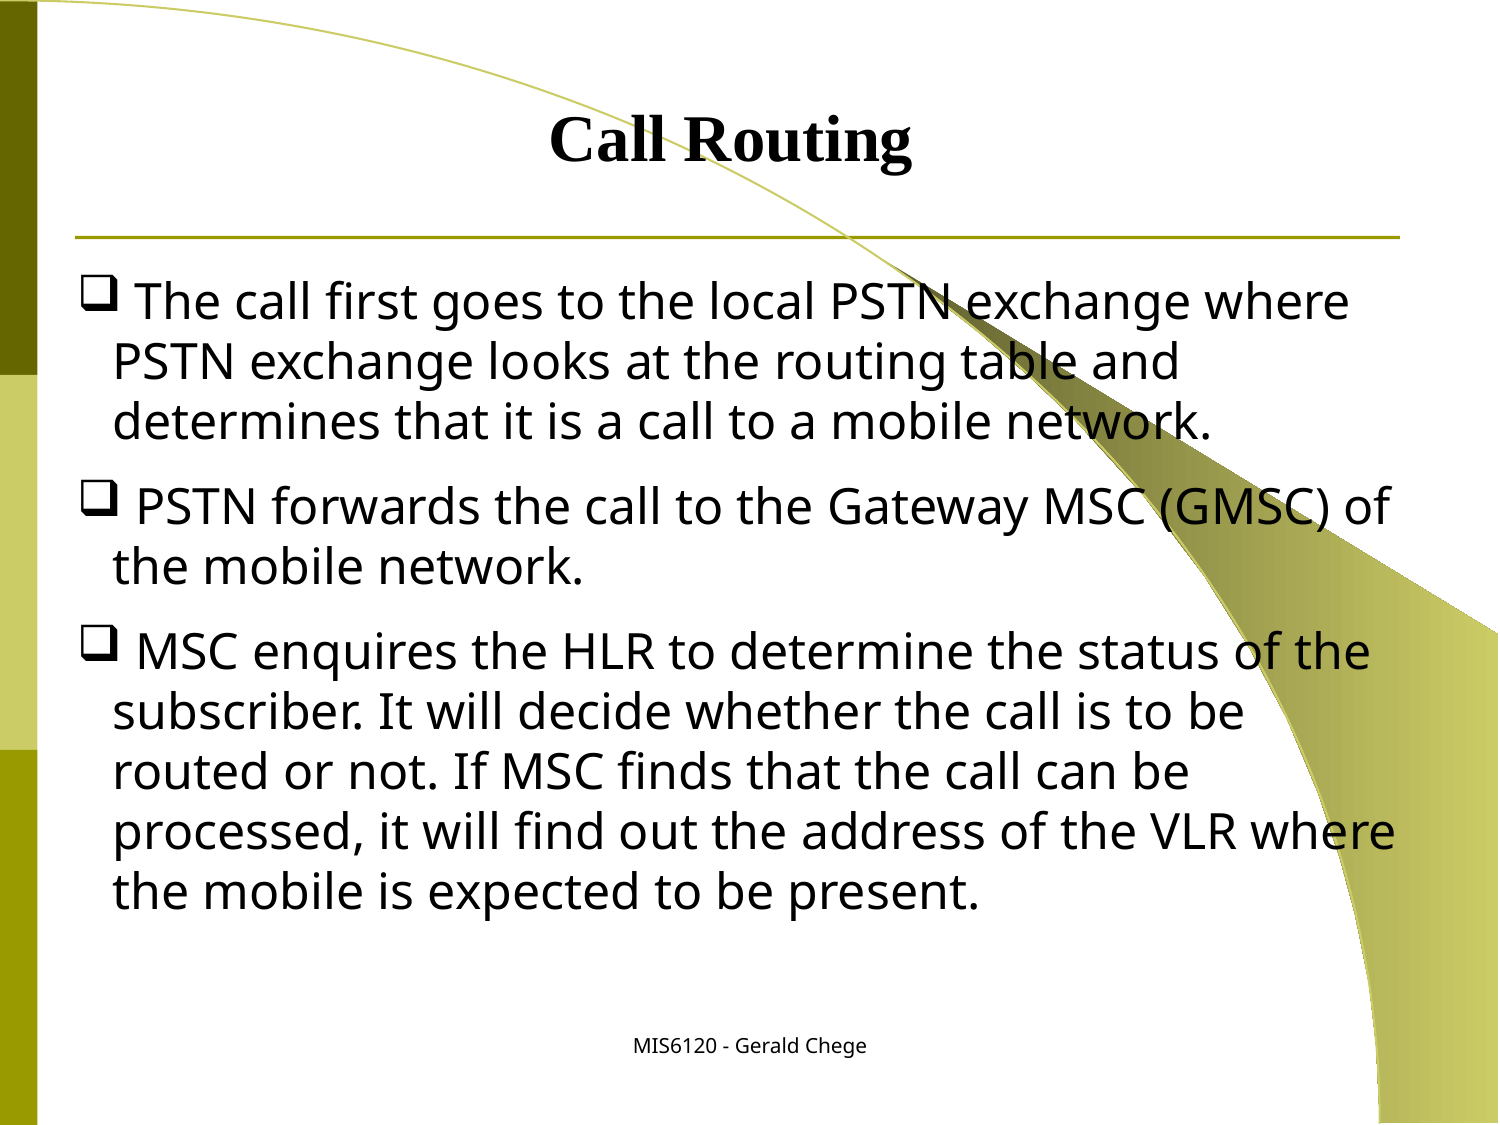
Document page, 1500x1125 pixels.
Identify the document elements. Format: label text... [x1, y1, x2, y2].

footer MIS6120 - Gerald Chege [512, 1025, 988, 1100]
text_box Call Routing [62, 87, 1400, 183]
text_box The call first goes to the local PSTN exchange where PSTN exchange looks at the routing table and determines that it is a call to a mobile network. PSTN forwards the call to the Gateway MSC (GMSC) of the mobile network. MSC enquires the HLR to determine the status of the subscriber. It will decide whether the call is to be routed or not. If MSC finds that the call can be processed, it will find out the address of the VLR where the mobile is expected to be present. [62, 262, 1425, 928]
